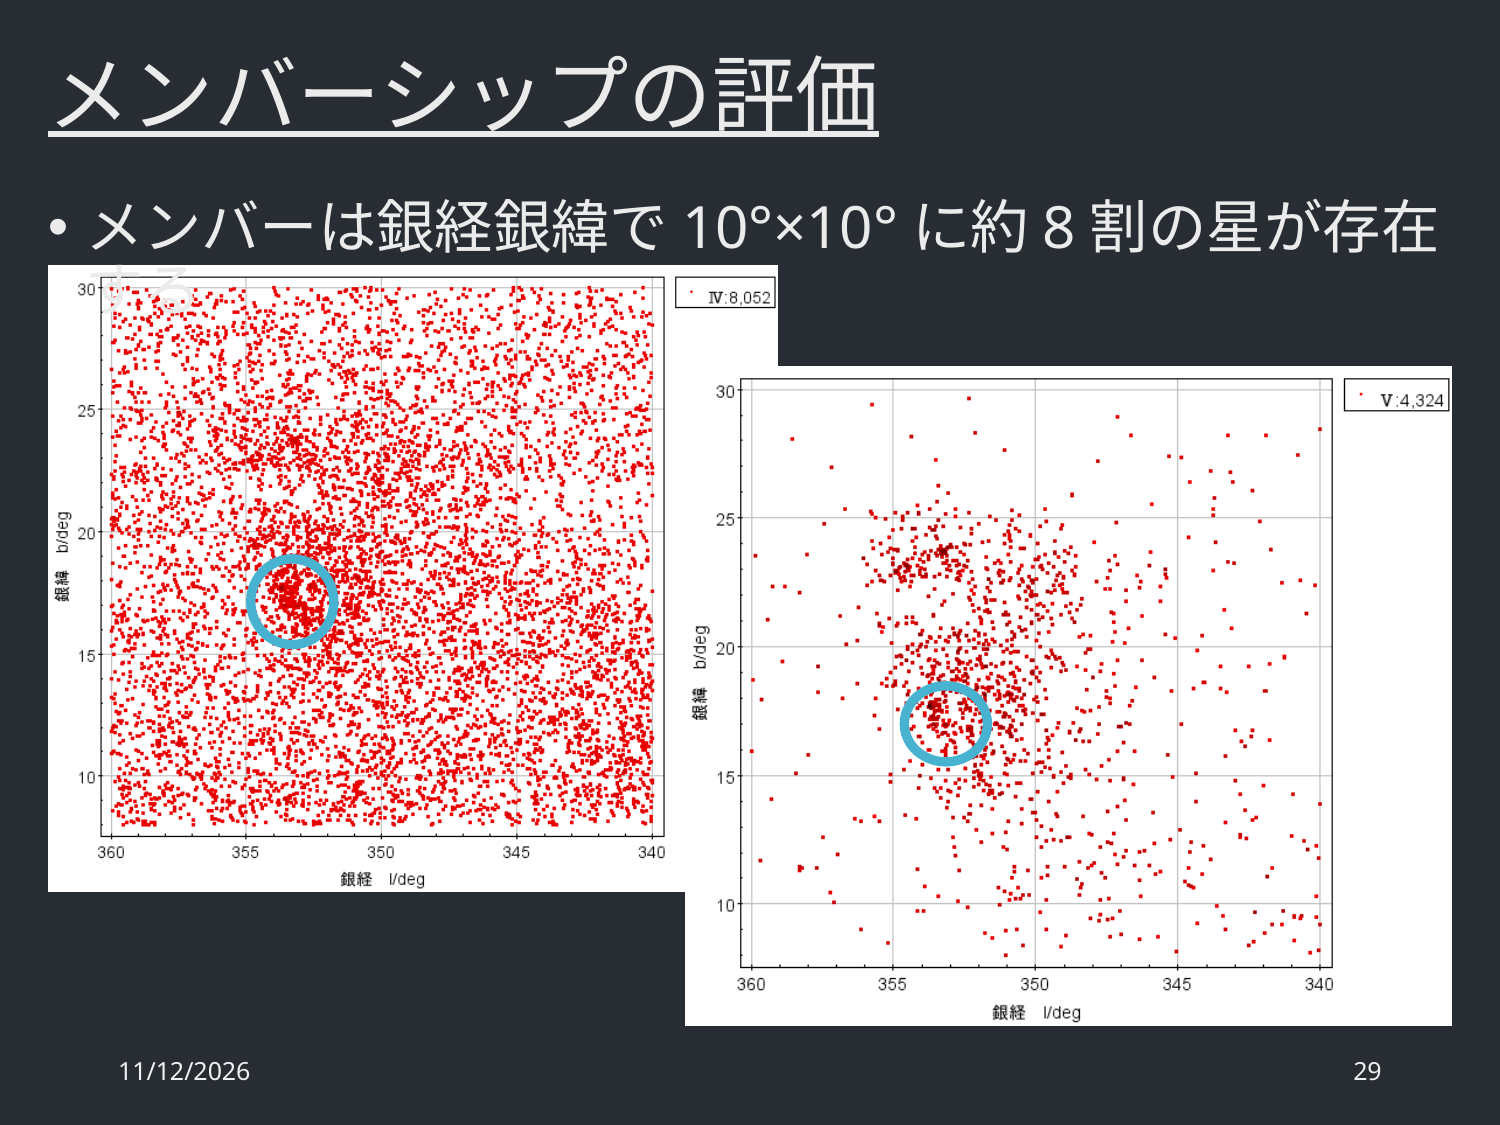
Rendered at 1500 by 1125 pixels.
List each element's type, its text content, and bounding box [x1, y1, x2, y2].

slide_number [103, 1042, 441, 1103]
picture [48, 265, 1452, 1026]
slide_number 29 [1059, 1042, 1397, 1103]
title メンバーシップの評価 [33, 35, 1466, 161]
list メンバーは銀経銀緯で10°×10°に約8割の星が存在する [33, 191, 1466, 1013]
